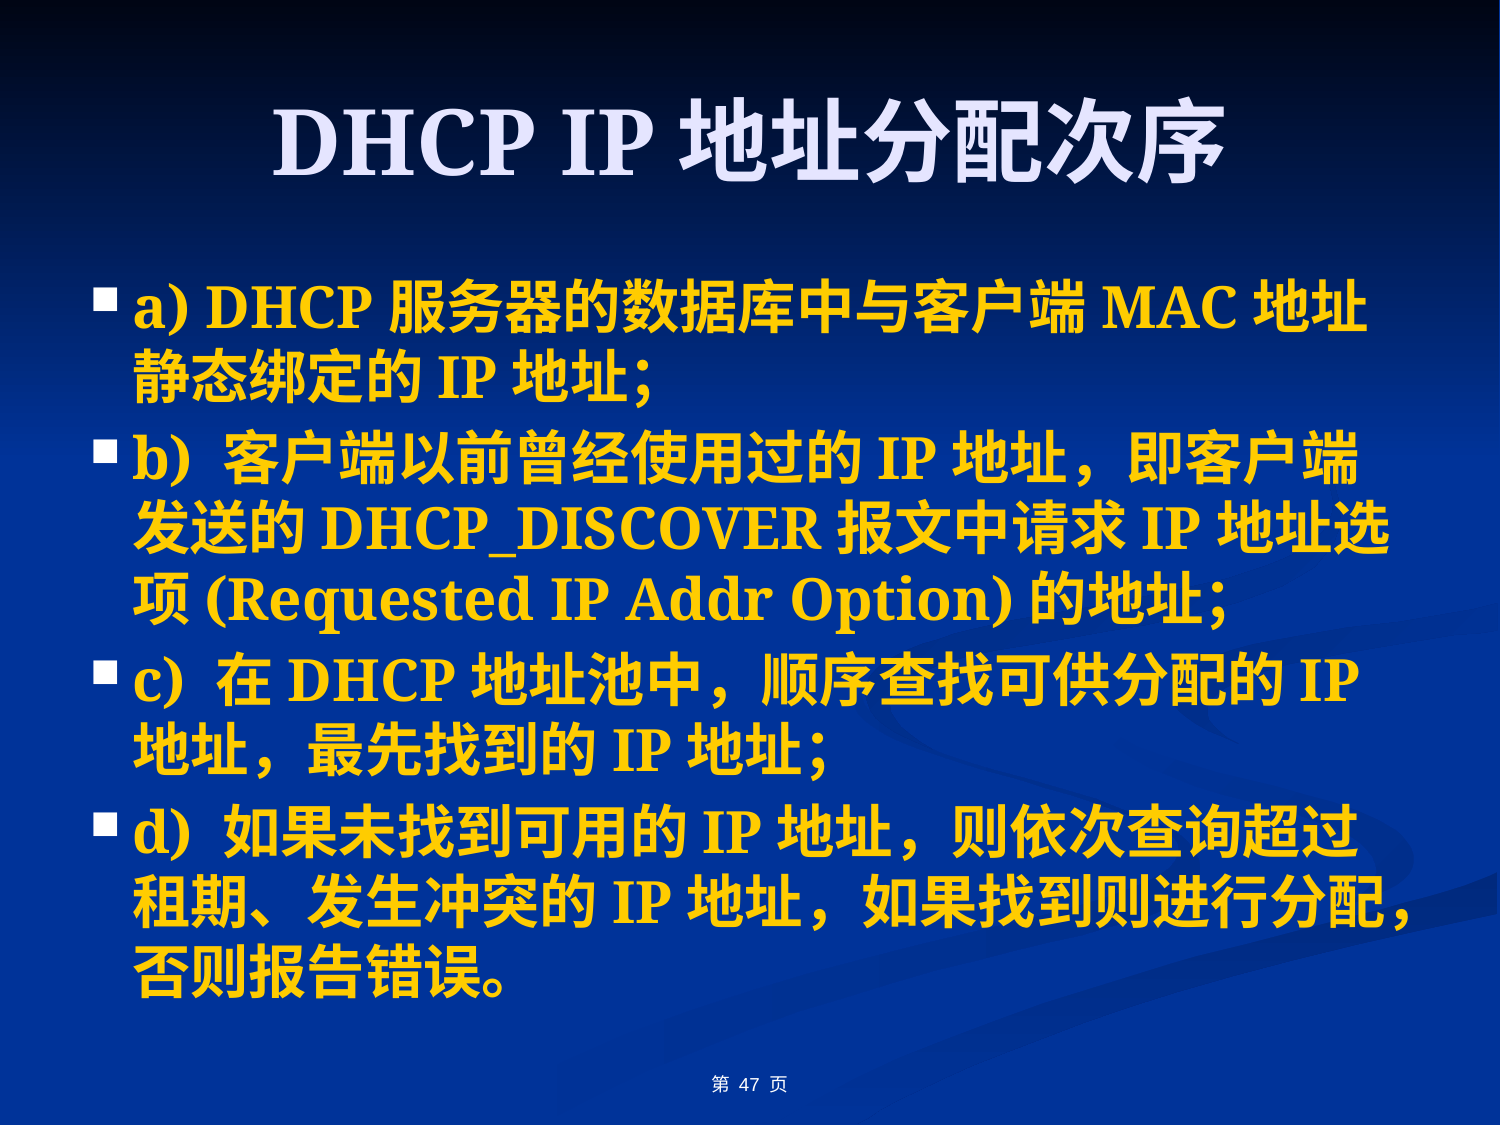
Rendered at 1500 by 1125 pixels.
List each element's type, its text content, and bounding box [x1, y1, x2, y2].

list a) DHCP服务器的数据库中与客户端MAC地址静态绑定的IP地址； b) 客户端以前曾经使用过的IP地址，即客户端发送的DHCP_DISCOVER报文中请求IP地址选项(Requested IP Addr Option)的地址； c) 在DHCP地址池中，顺序查找可供分配的IP地址，最先找到的IP地址； d) 如果未找到可用的IP地址，则依次查询超过租期、发生冲突的IP地址，如果找到则进行分配，否则报告错误。 [75, 262, 1425, 1005]
title DHCP IP地址分配次序 [75, 45, 1425, 233]
footer 第 47 页 [512, 1025, 988, 1104]
